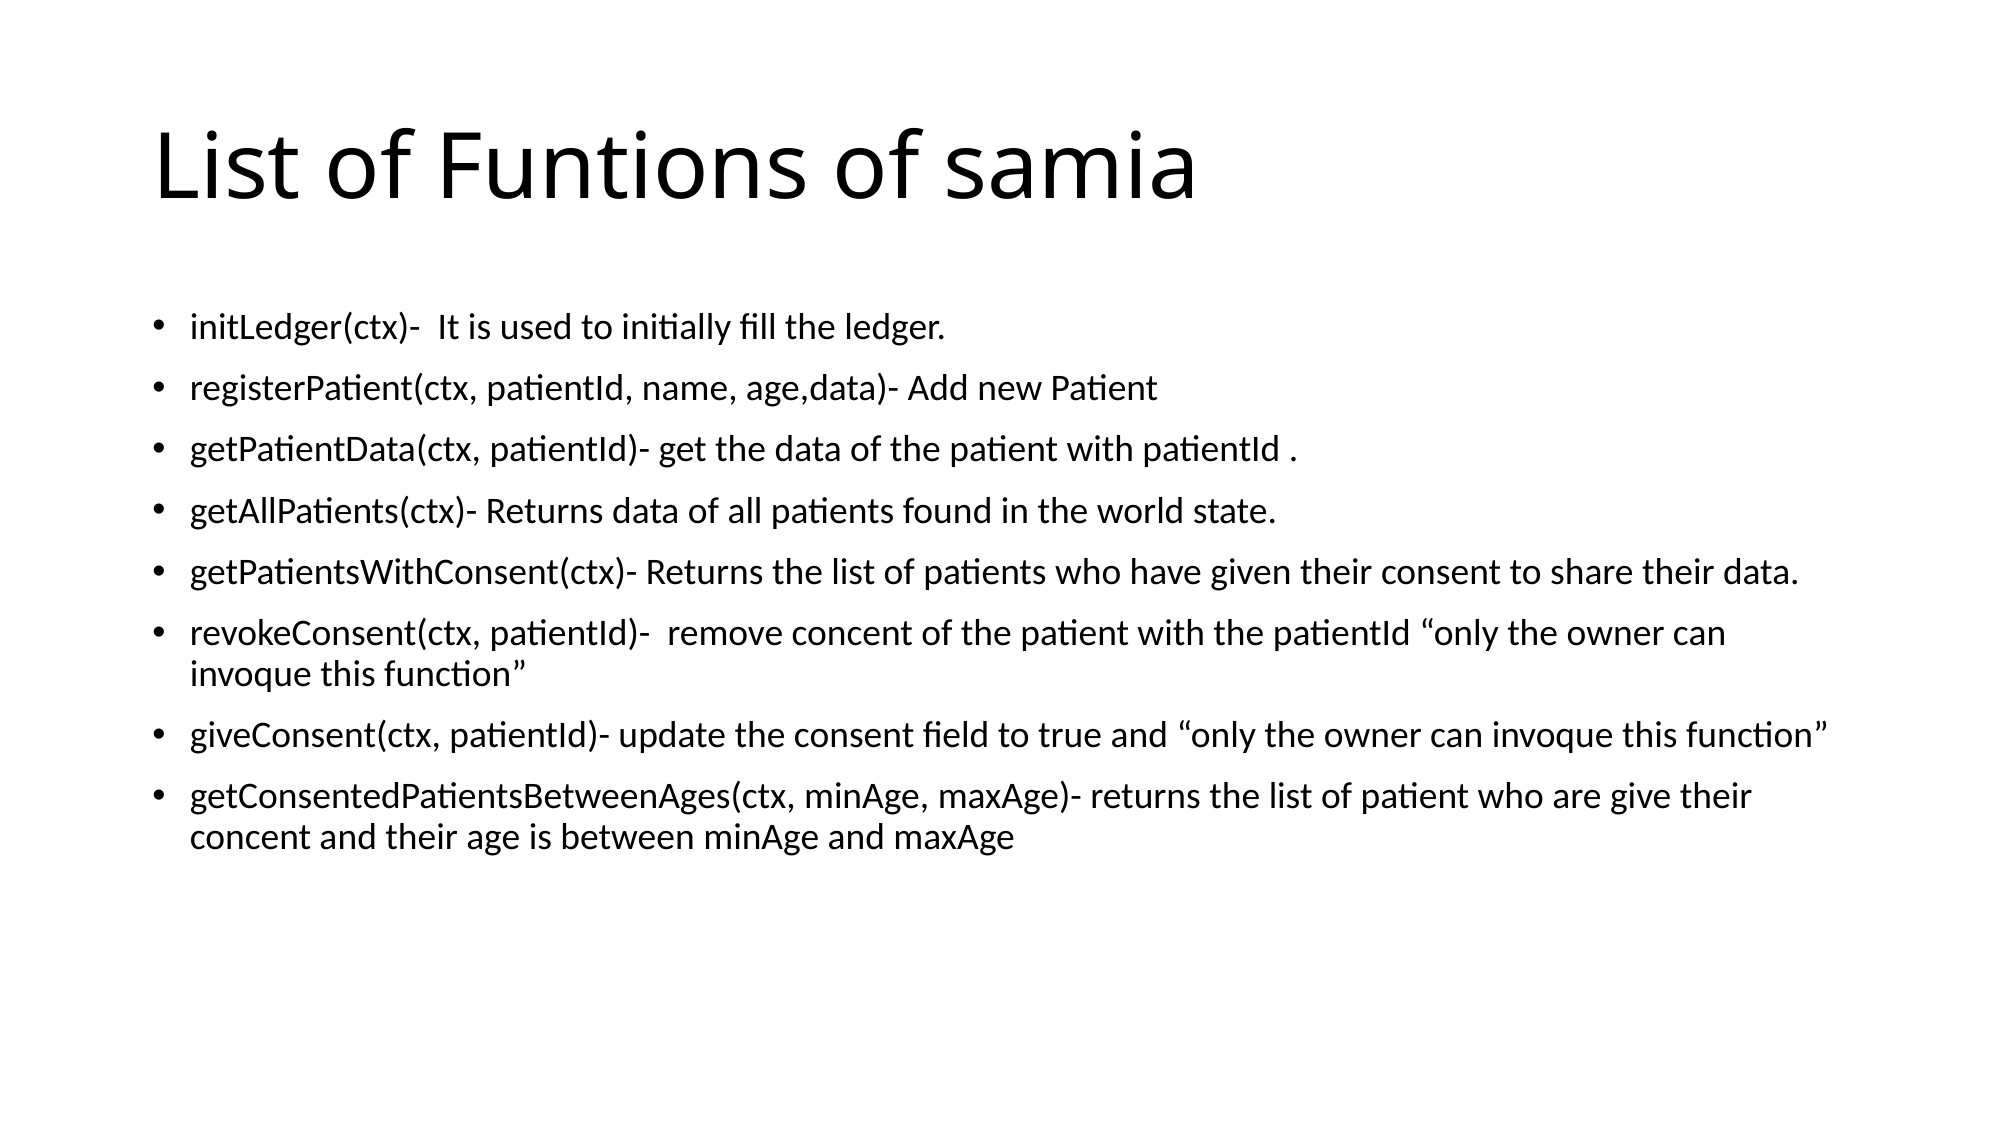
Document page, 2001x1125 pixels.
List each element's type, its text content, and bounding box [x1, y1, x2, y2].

list initLedger(ctx)- It is used to initially fill the ledger. registerPatient(ctx, patientId, name, age,data)- Add new Patient getPatientData(ctx, patientId)- get the data of the patient with patientId . getAllPatients(ctx)- Returns data of all patients found in the world state. getPatientsWithConsent(ctx)- Returns the list of patients who have given their consent to share their data. revokeConsent(ctx, patientId)- remove concent of the patient with the patientId “only the owner can invoque this function” giveConsent(ctx, patientId)- update the consent field to true and “only the owner can invoque this function” getConsentedPatientsBetweenAges(ctx, minAge, maxAge)- returns the list of patient who are give their concent and their age is between minAge and maxAge [137, 299, 1863, 1014]
title List of Funtions of samia [137, 59, 1863, 278]
